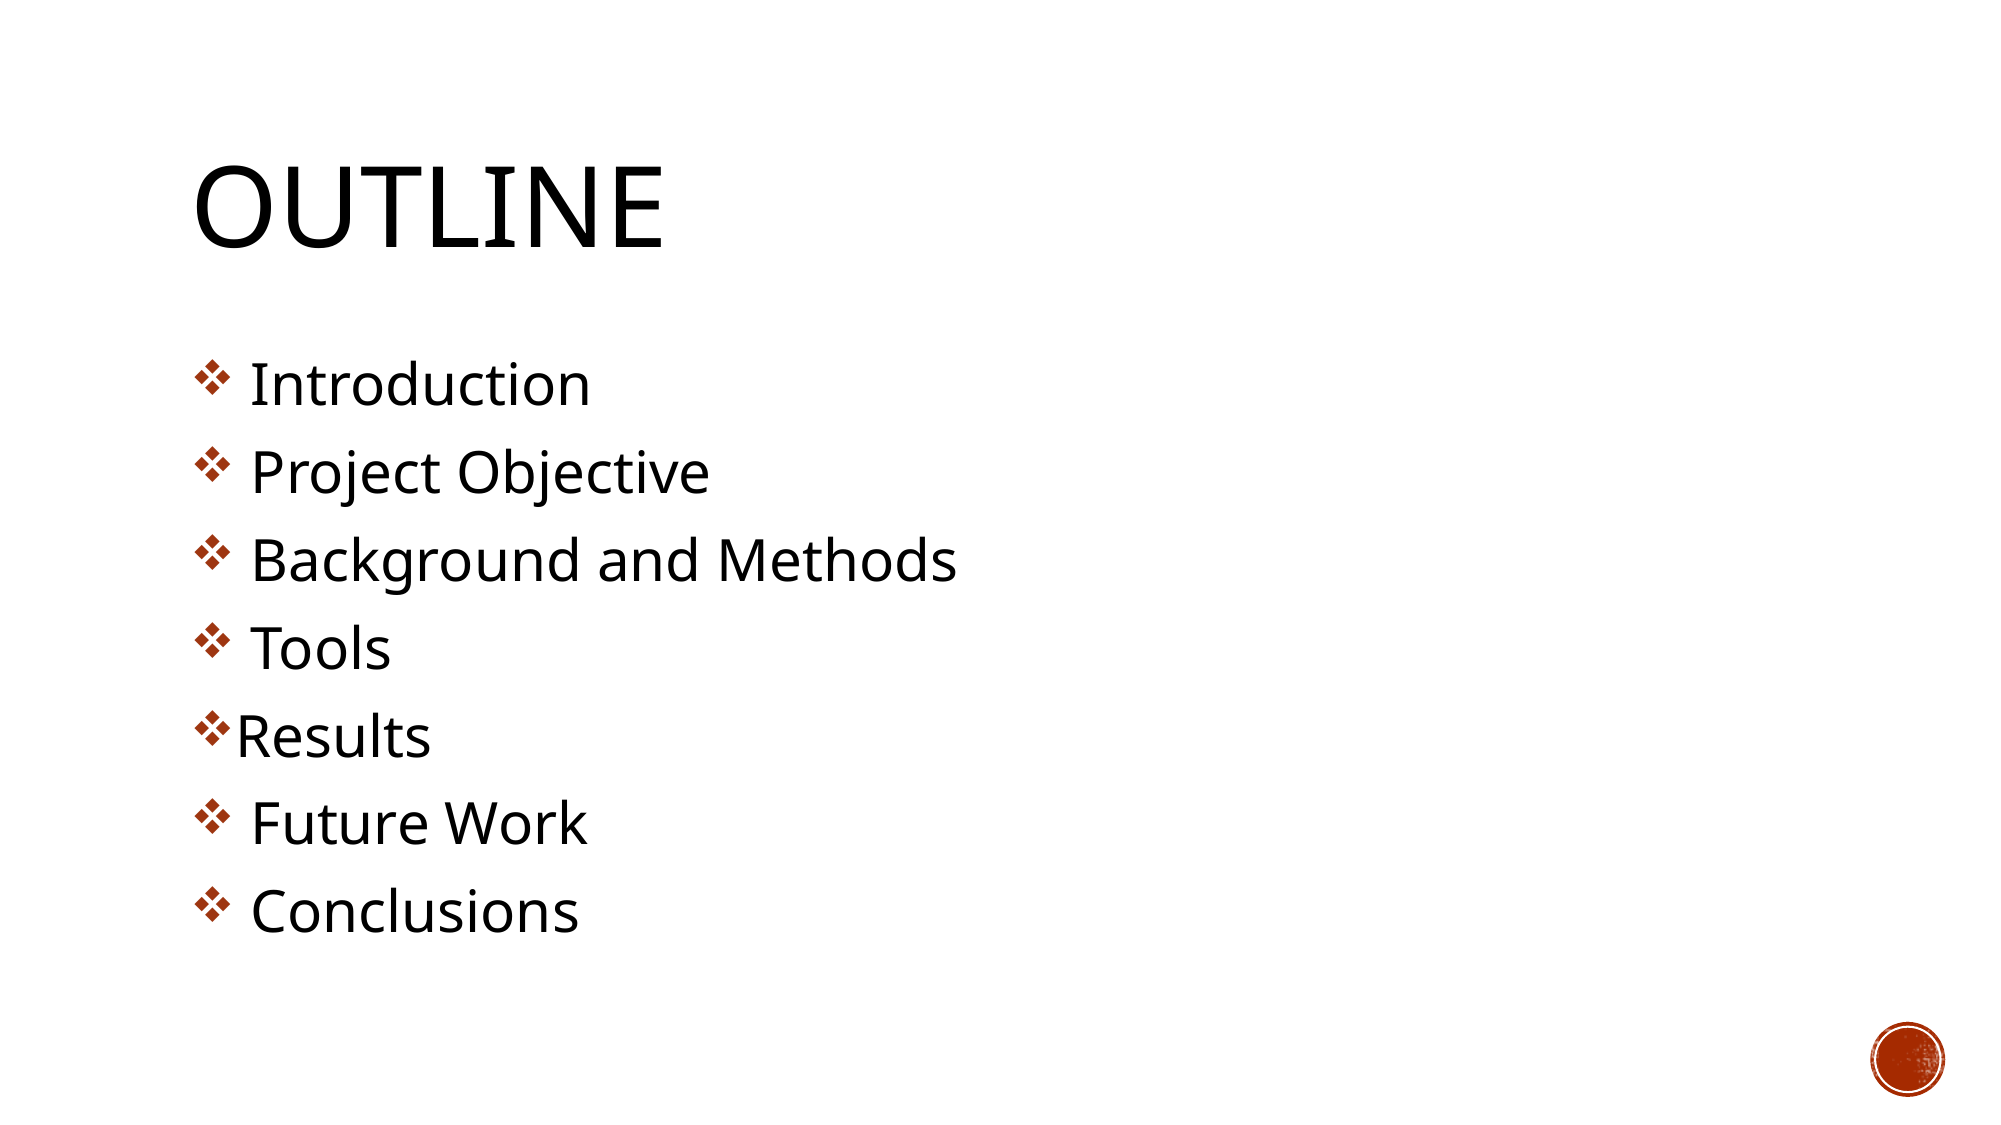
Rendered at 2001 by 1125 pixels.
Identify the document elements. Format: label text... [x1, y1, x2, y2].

list Introduction Project Objective Background and Methods Tools Results Future Work Conclusions [175, 348, 1826, 1013]
title Outline [175, 79, 1826, 344]
